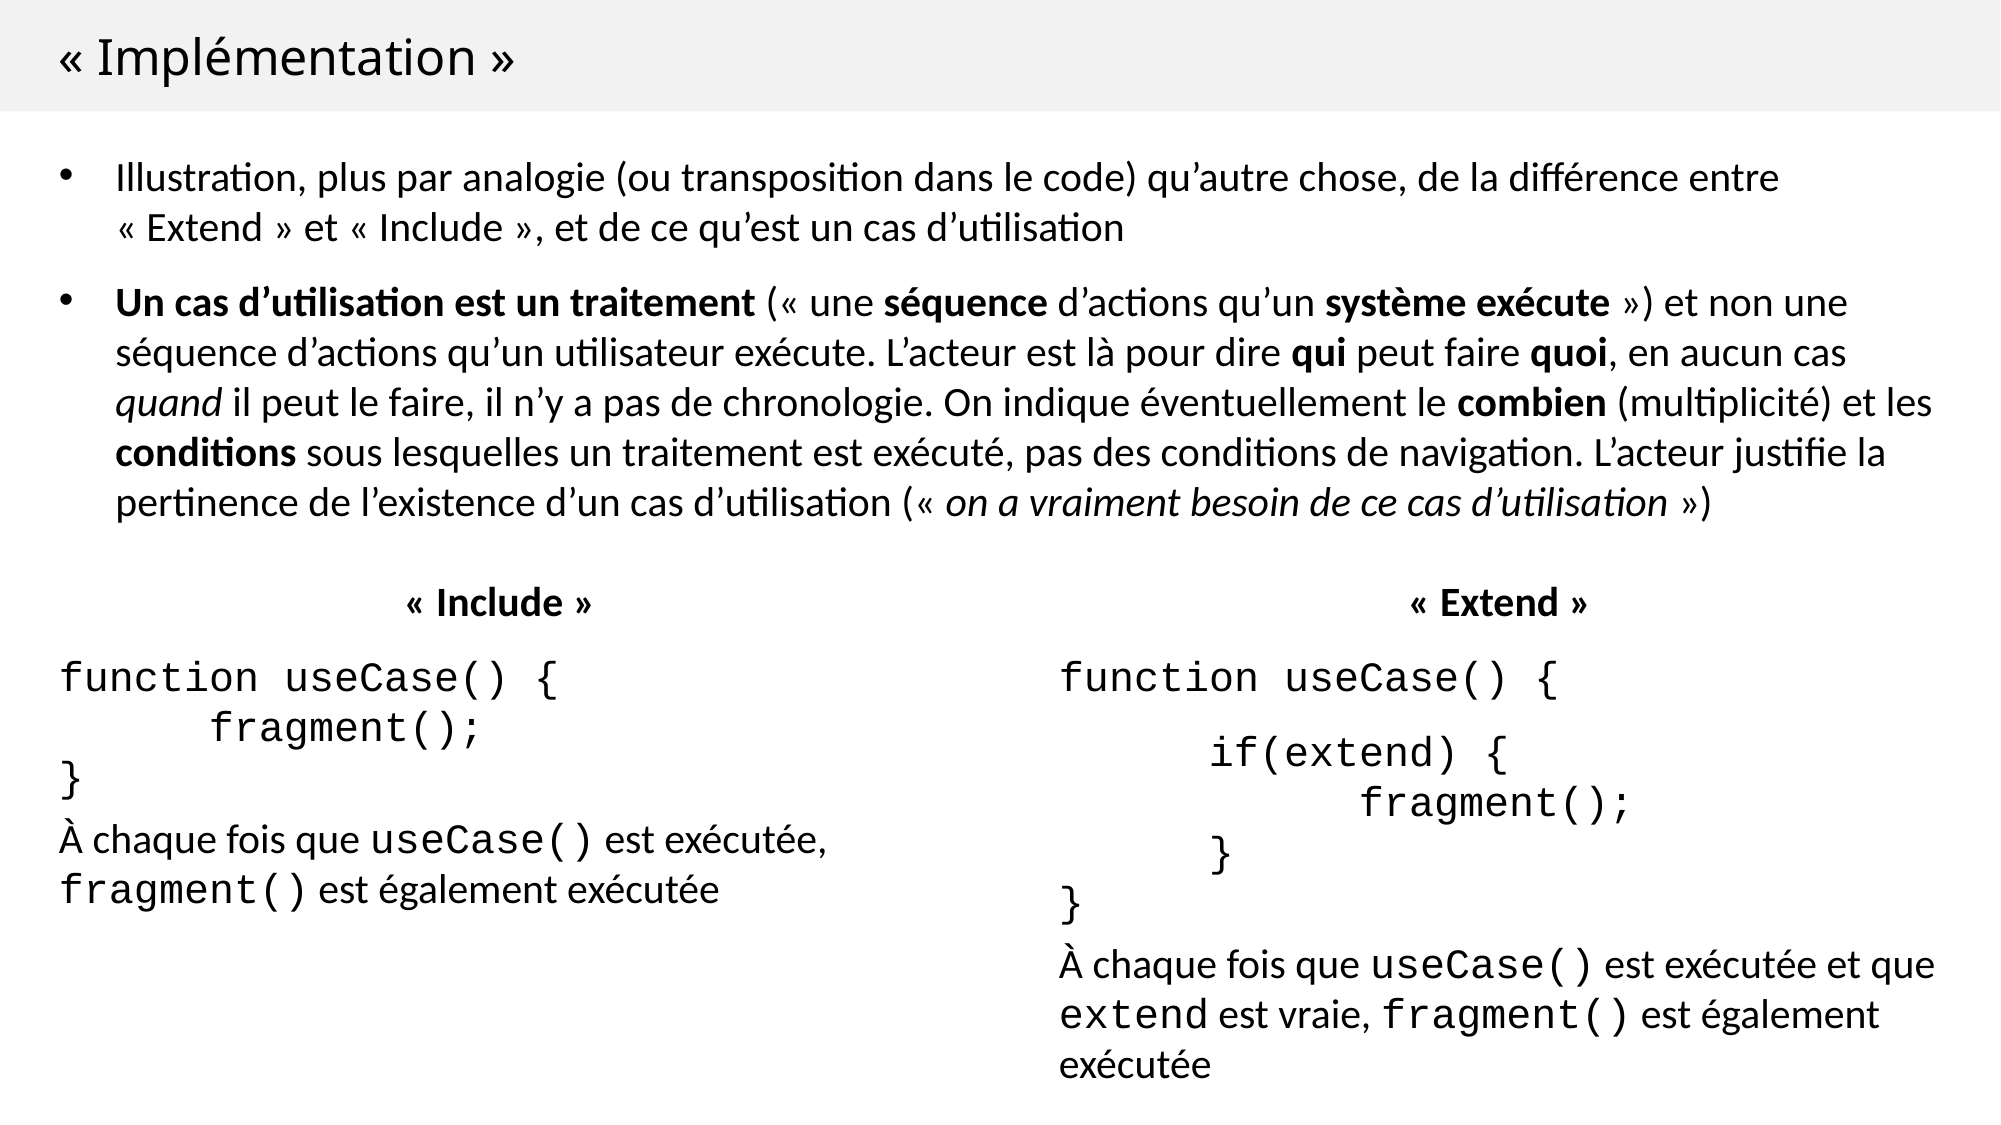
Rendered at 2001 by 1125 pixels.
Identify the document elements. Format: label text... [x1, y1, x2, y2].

text_box « Implémentation » [0, 0, 2000, 111]
text_box Illustration, plus par analogie (ou transposition dans le code) qu’autre chose, de la différence entre « Extend » et « Include », et de ce qu’est un cas d’utilisation Un cas d’utilisation est un traitement (« une séquence d’actions qu’un système exécute ») et non une séquence d’actions qu’un utilisateur exécute. L’acteur est là pour dire qui peut faire quoi, en aucun cas quand il peut le faire, il n’y a pas de chronologie. On indique éventuellement le combien (multiplicité) et les conditions sous lesquelles un traitement est exécuté, pas des conditions de navigation. L’acteur justifie la pertinence de l’existence d’un cas d’utilisation (« on a vraiment besoin de ce cas d’utilisation ») [0, 111, 2000, 562]
text_box « Include » function useCase() { fragment(); } À chaque fois que useCase() est exécutée, fragment() est également exécutée [0, 562, 999, 1125]
text_box « Extend » function useCase() { if(extend) { fragment(); } } À chaque fois que useCase() est exécutée et que extend est vraie, fragment() est également exécutée [999, 562, 2000, 1125]
